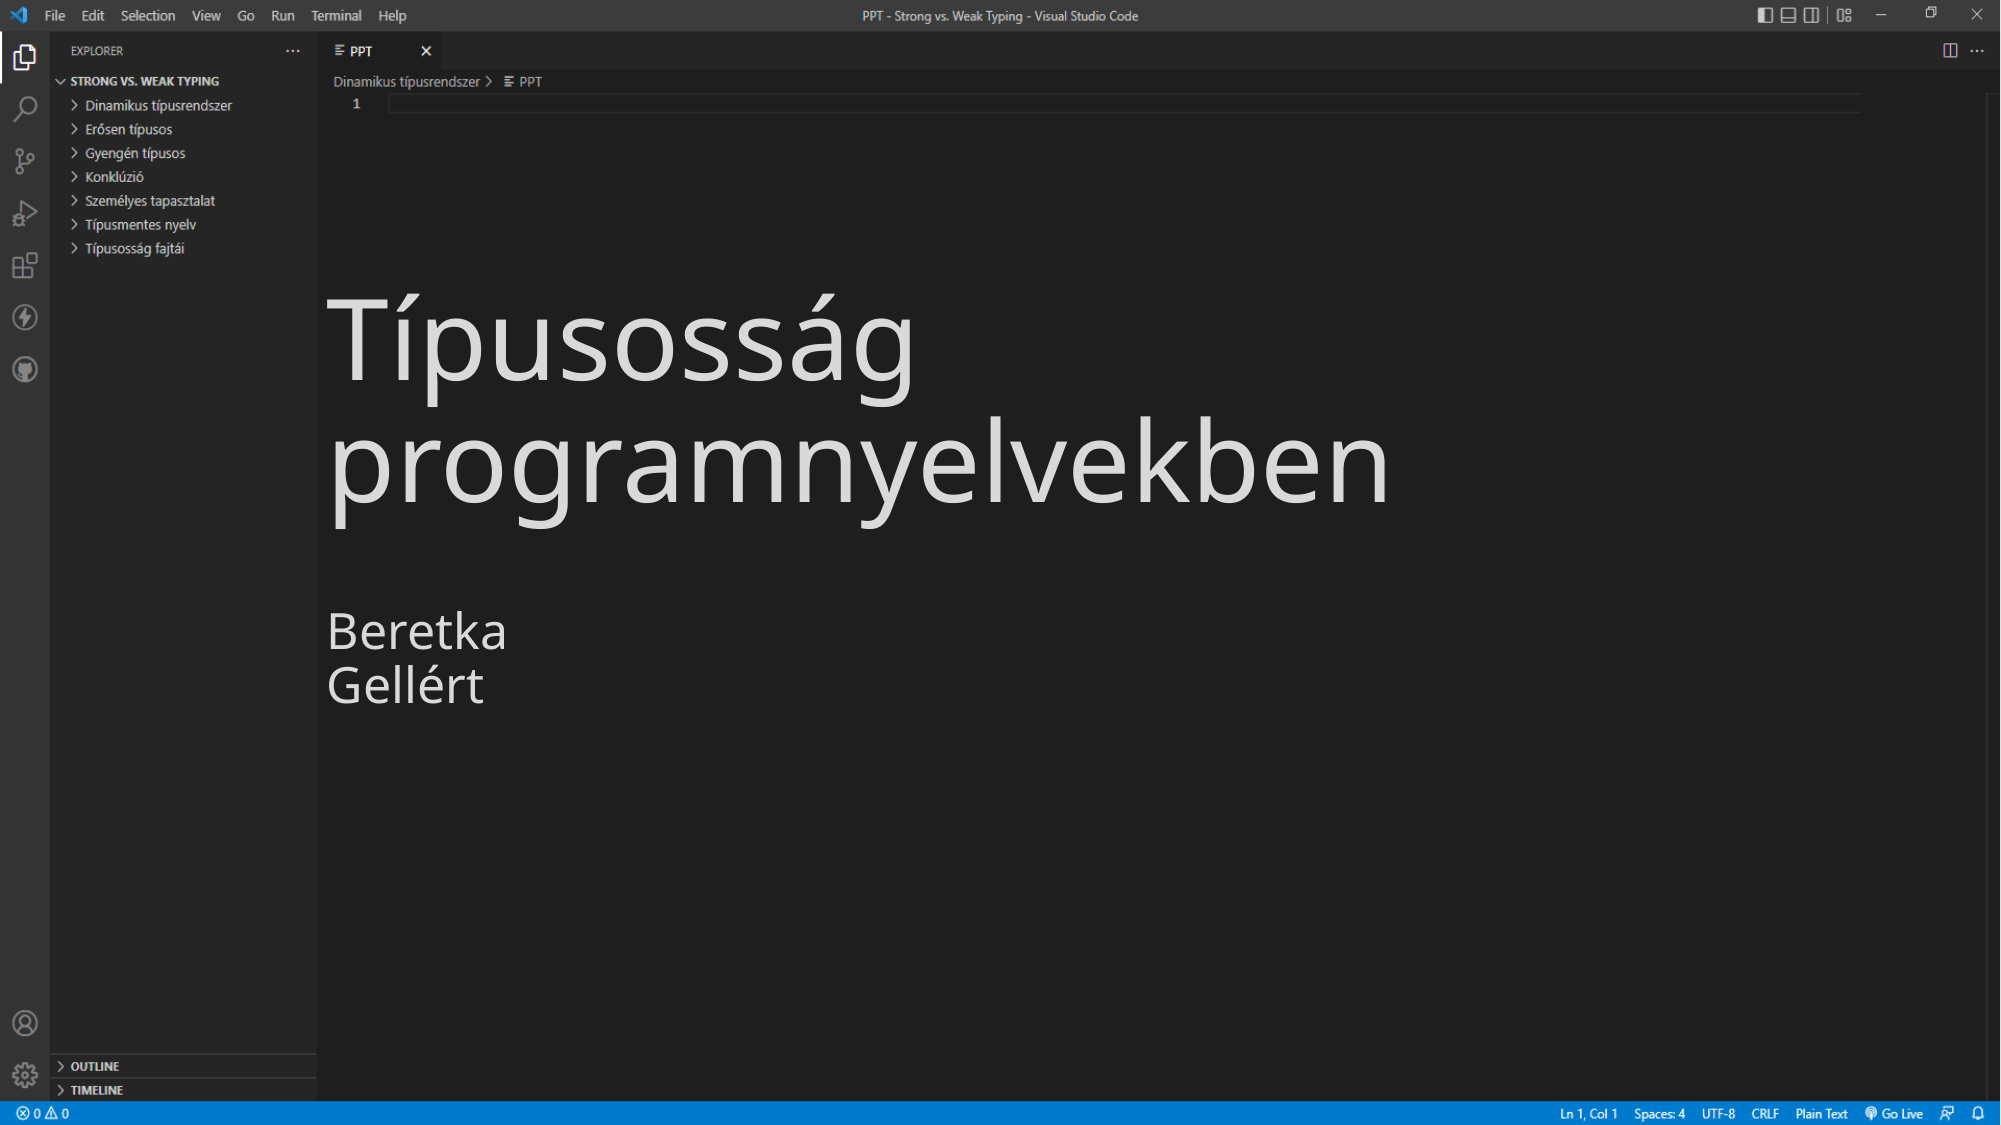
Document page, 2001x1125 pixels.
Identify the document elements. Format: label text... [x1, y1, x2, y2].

text_box Beretka Gellért [311, 616, 681, 722]
title Típusosság programnyelvekben [311, 217, 1444, 535]
picture [0, 0, 2001, 1125]
